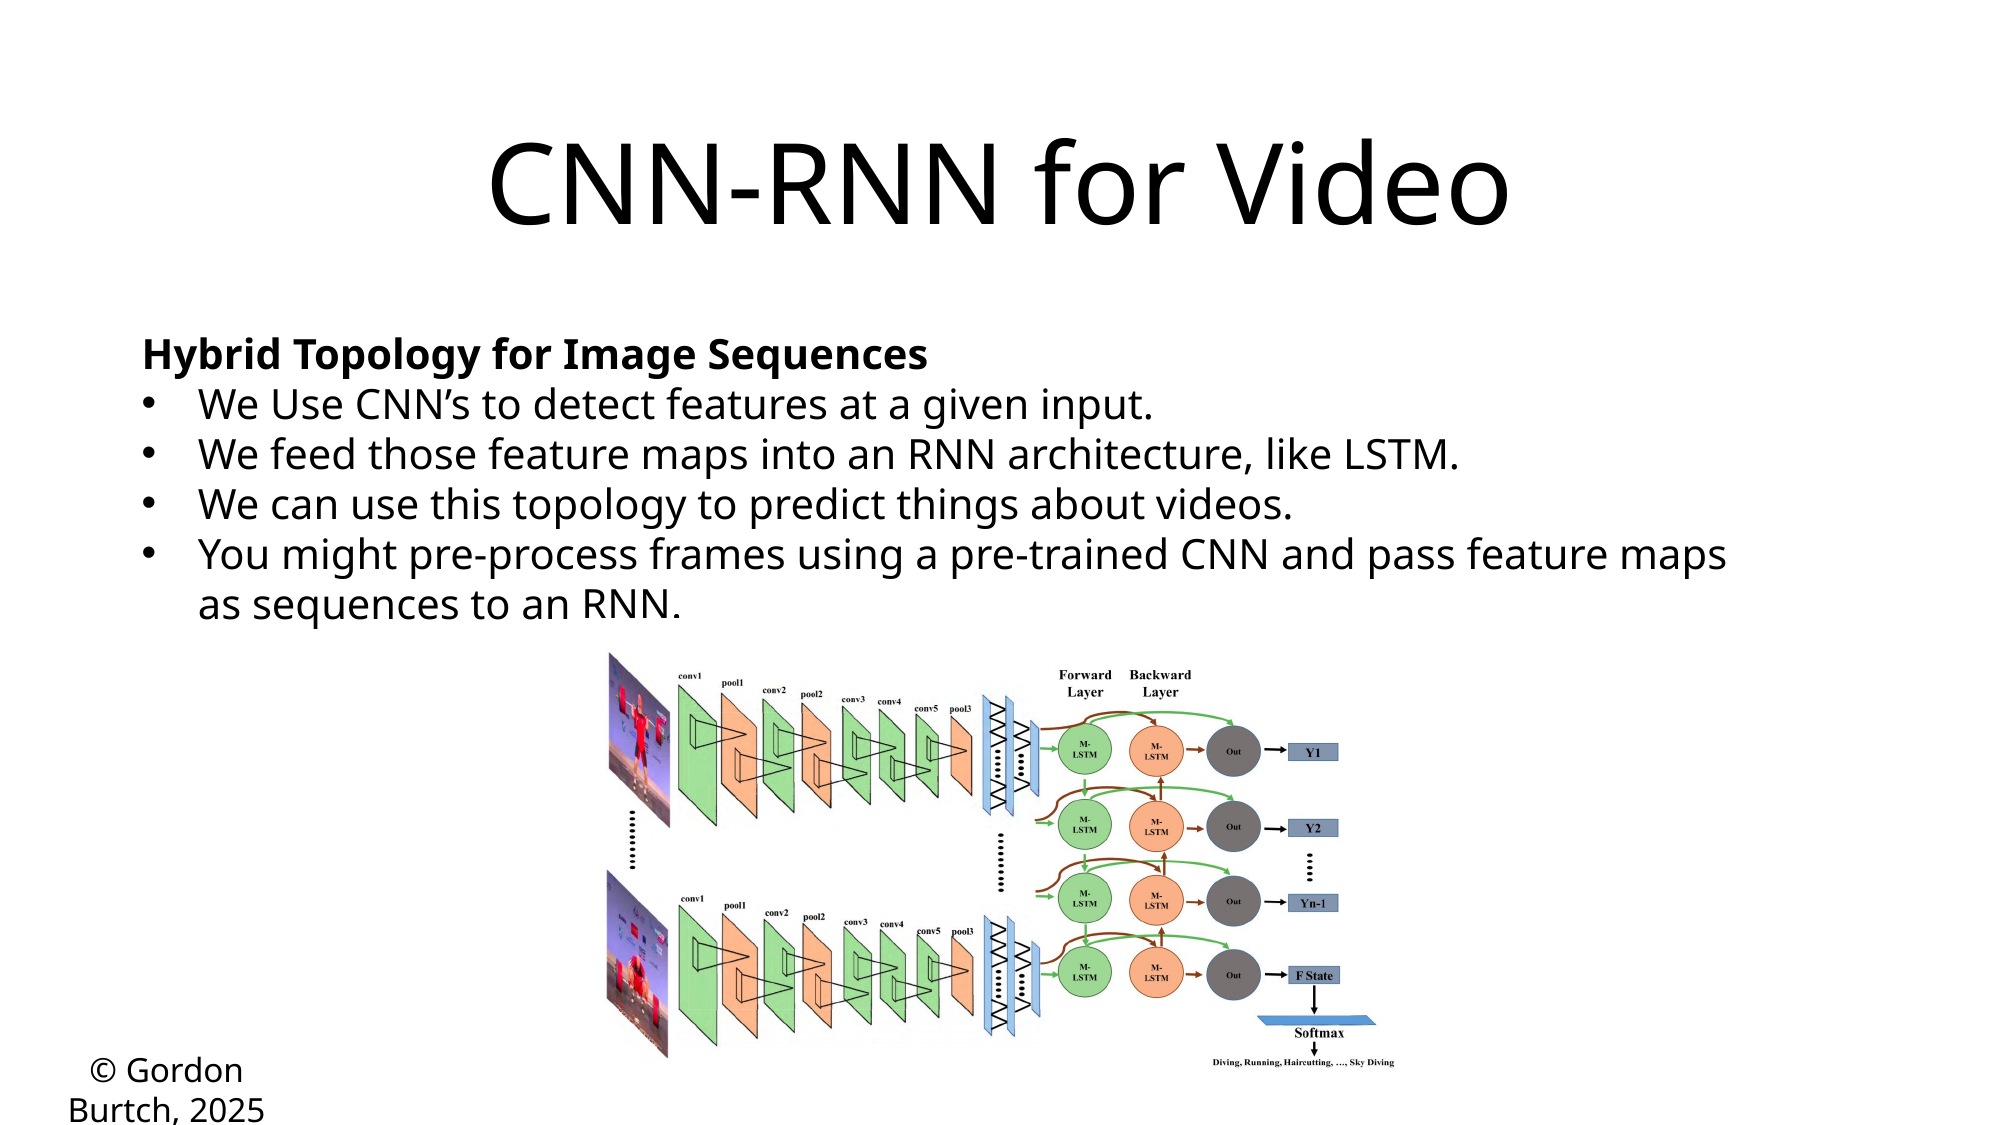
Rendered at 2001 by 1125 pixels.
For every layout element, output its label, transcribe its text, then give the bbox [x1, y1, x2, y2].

picture [578, 618, 1421, 1085]
text_box CNN-RNN for Video [217, 104, 1783, 255]
text_box Hybrid Topology for Image Sequences We Use CNN’s to detect features at a given input. We feed those feature maps into an RNN architecture, like LSTM. We can use this topology to predict things about videos. You might pre-process frames using a pre-trained CNN and pass feature maps as sequences to an RNN. [126, 319, 1783, 685]
